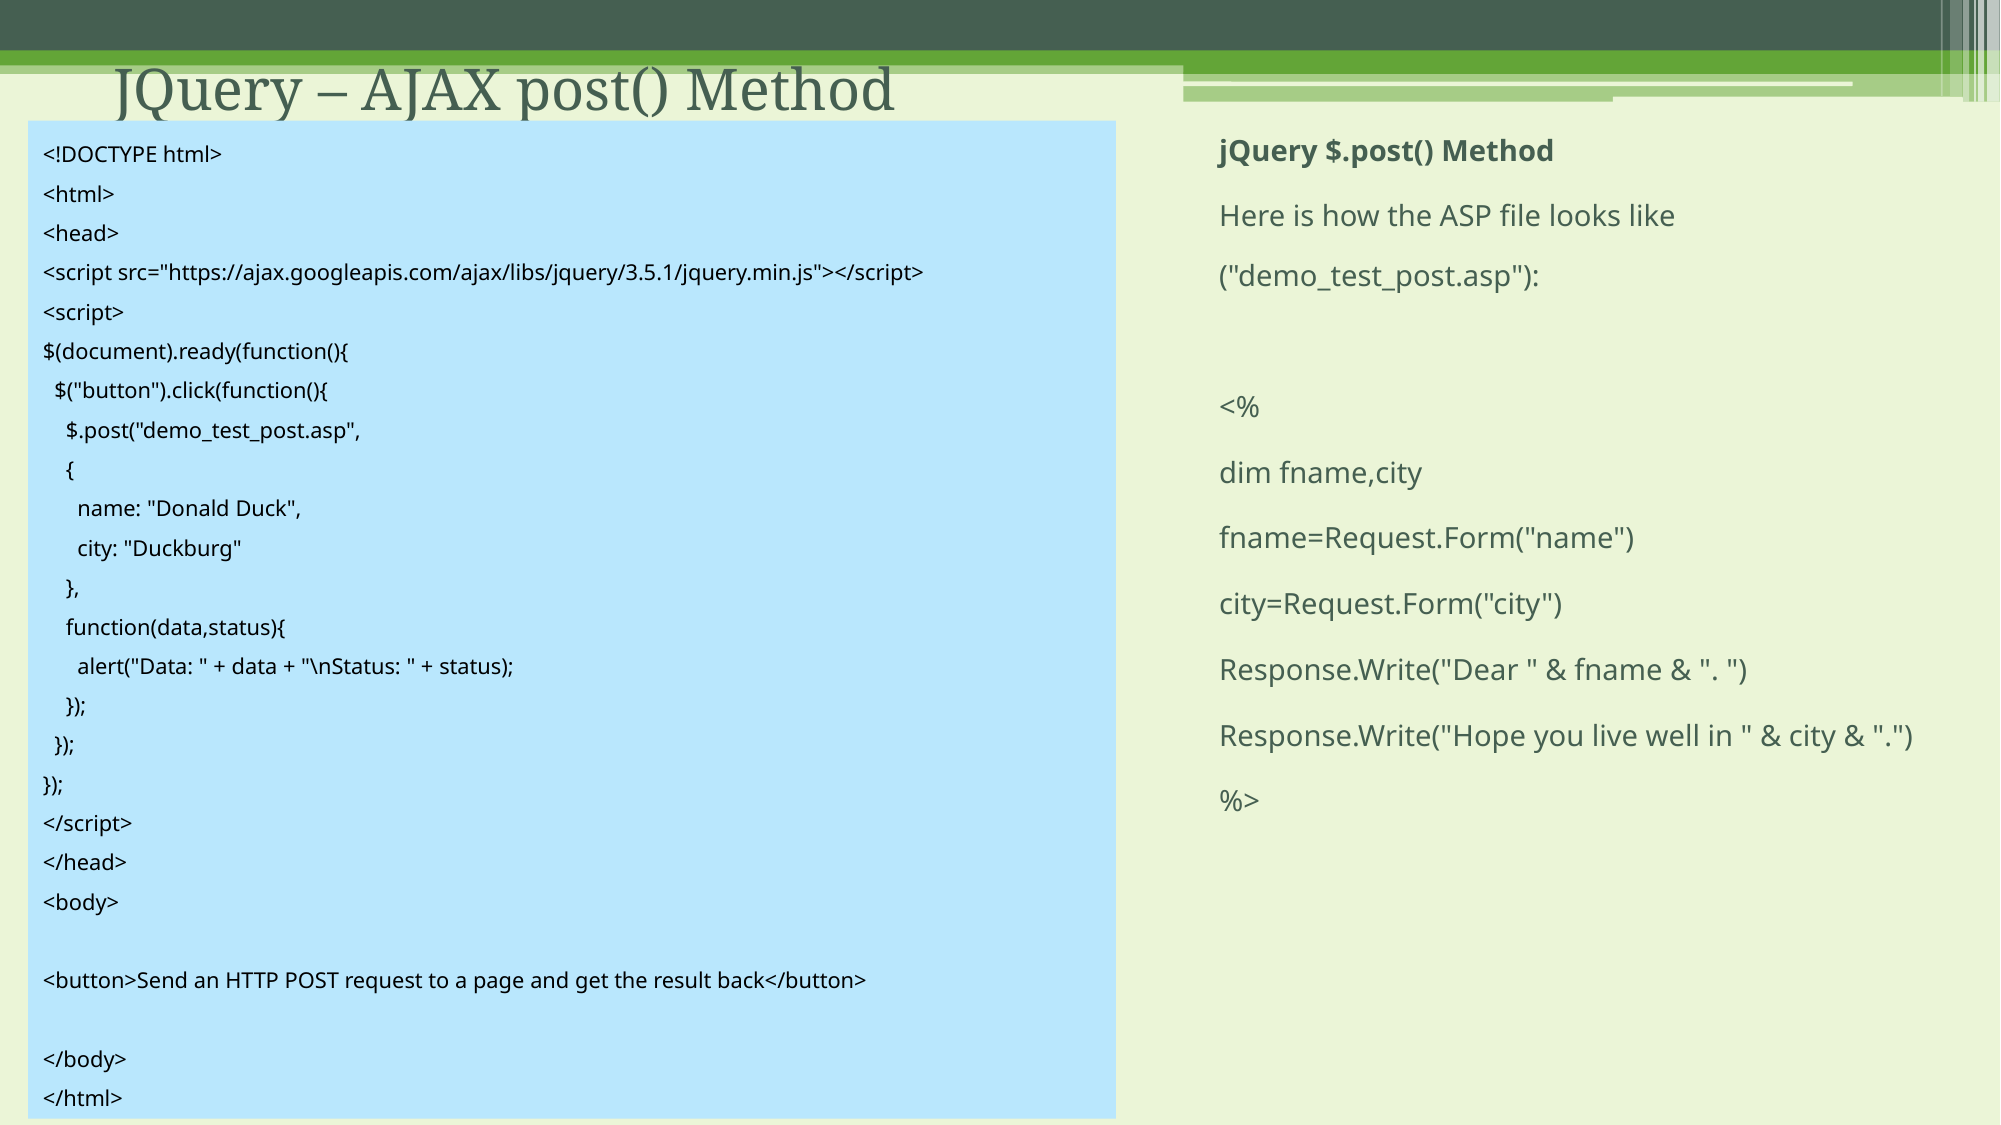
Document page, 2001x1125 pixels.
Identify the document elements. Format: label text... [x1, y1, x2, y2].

list jQuery $.post() Method Here is how the ASP file looks like ("demo_test_post.asp"): <% dim fname,city fname=Request.Form("name") city=Request.Form("city") Response.Write("Dear " & fname & ". ") Response.Write("Hope you live well in " & city & ".") %> [1186, 100, 1938, 1115]
text_box <!DOCTYPE html> <html> <head> <script src="https://ajax.googleapis.com/ajax/libs/jquery/3.5.1/jquery.min.js"></script> <script> $(document).ready(function(){ $("button").click(function(){ $.post("demo_test_post.asp", { name: "Donald Duck", city: "Duckburg" }, function(data,status){ alert("Data: " + data + "\nStatus: " + status); }); }); }); </script> </head> <body> <button>Send an HTTP POST request to a page and get the result back</button> </body> </html> [28, 120, 1116, 1119]
title JQuery – AJAX post() Method [98, 36, 965, 120]
